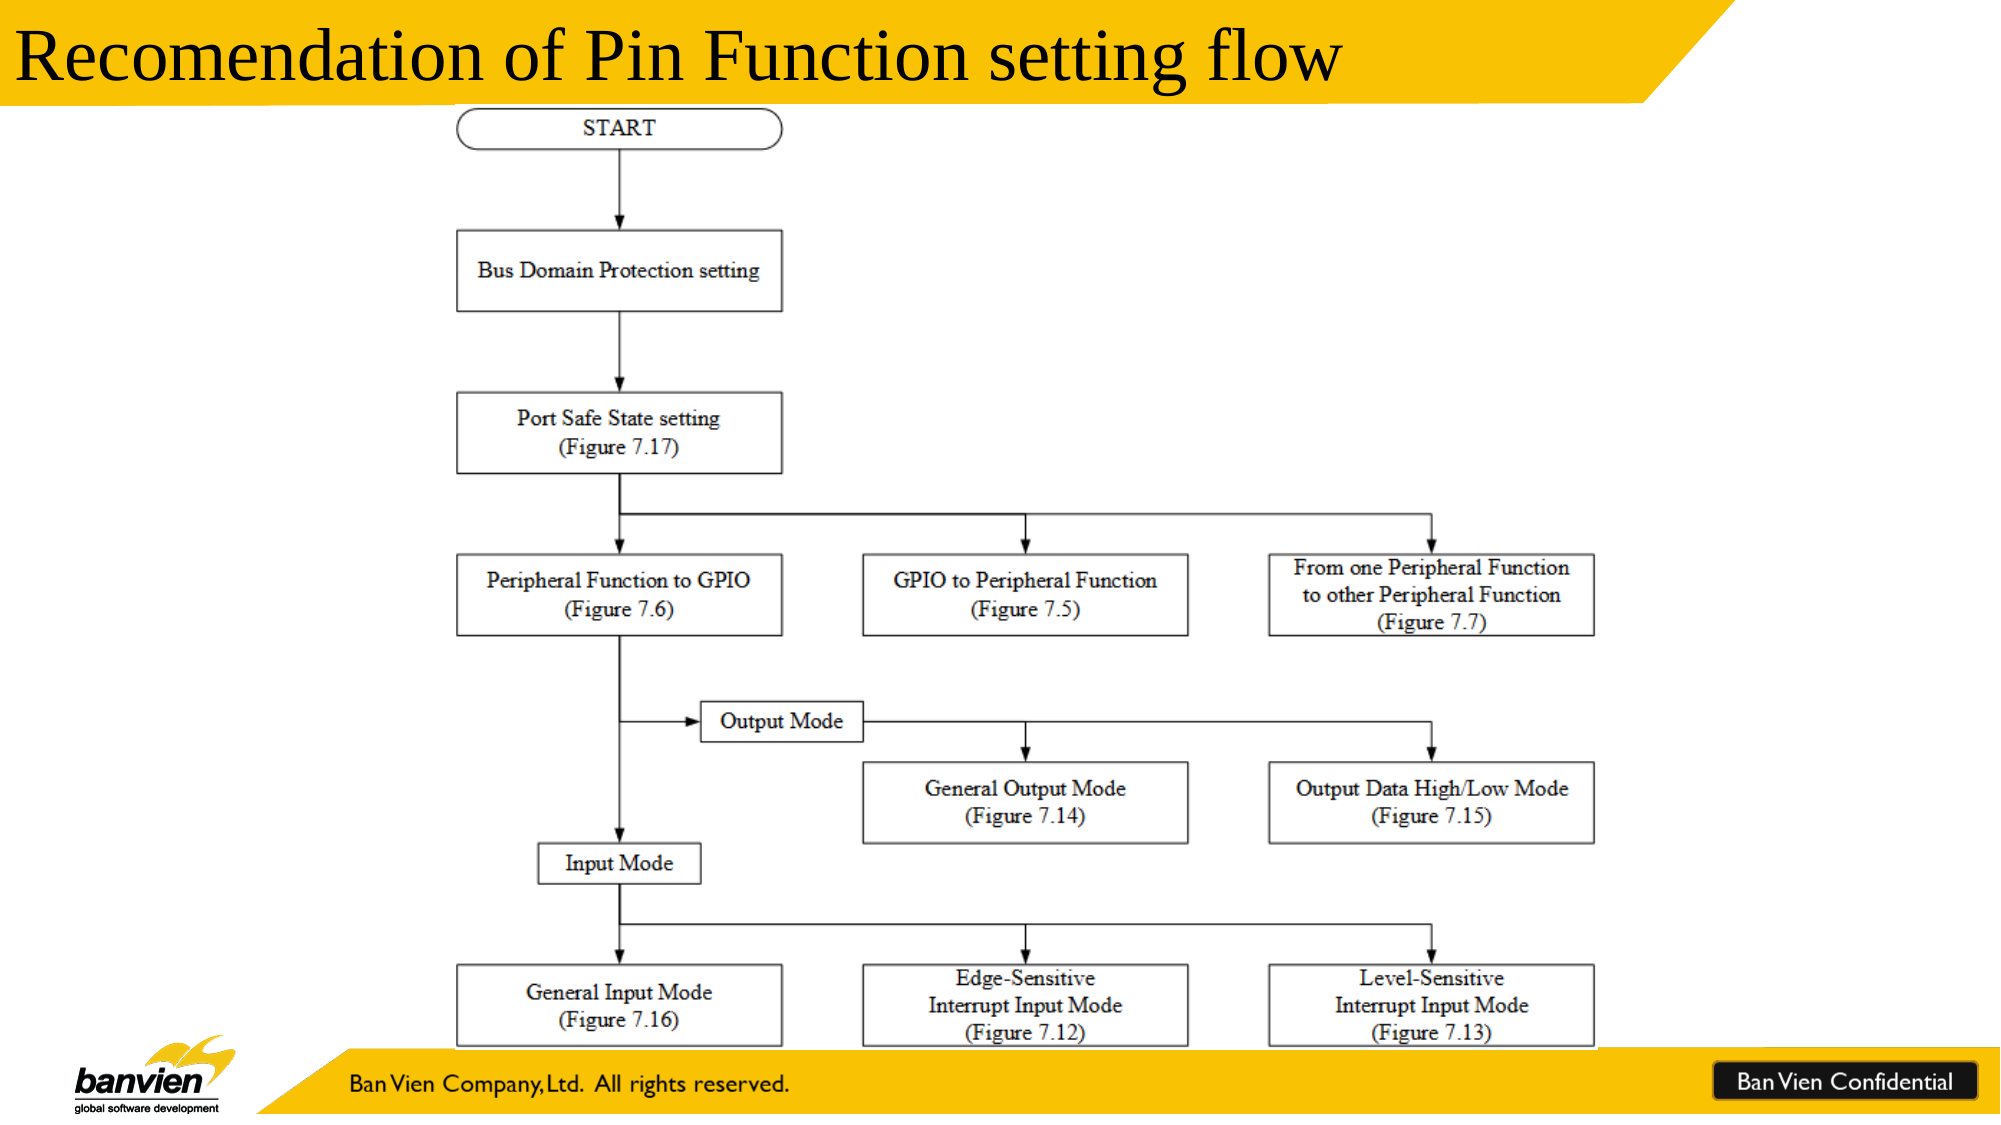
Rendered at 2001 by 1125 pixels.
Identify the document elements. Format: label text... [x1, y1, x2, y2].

text_box Recomendation of Pin Function setting flow [0, 0, 2000, 103]
text_box [0, 103, 826, 107]
picture [75, 104, 2000, 1114]
